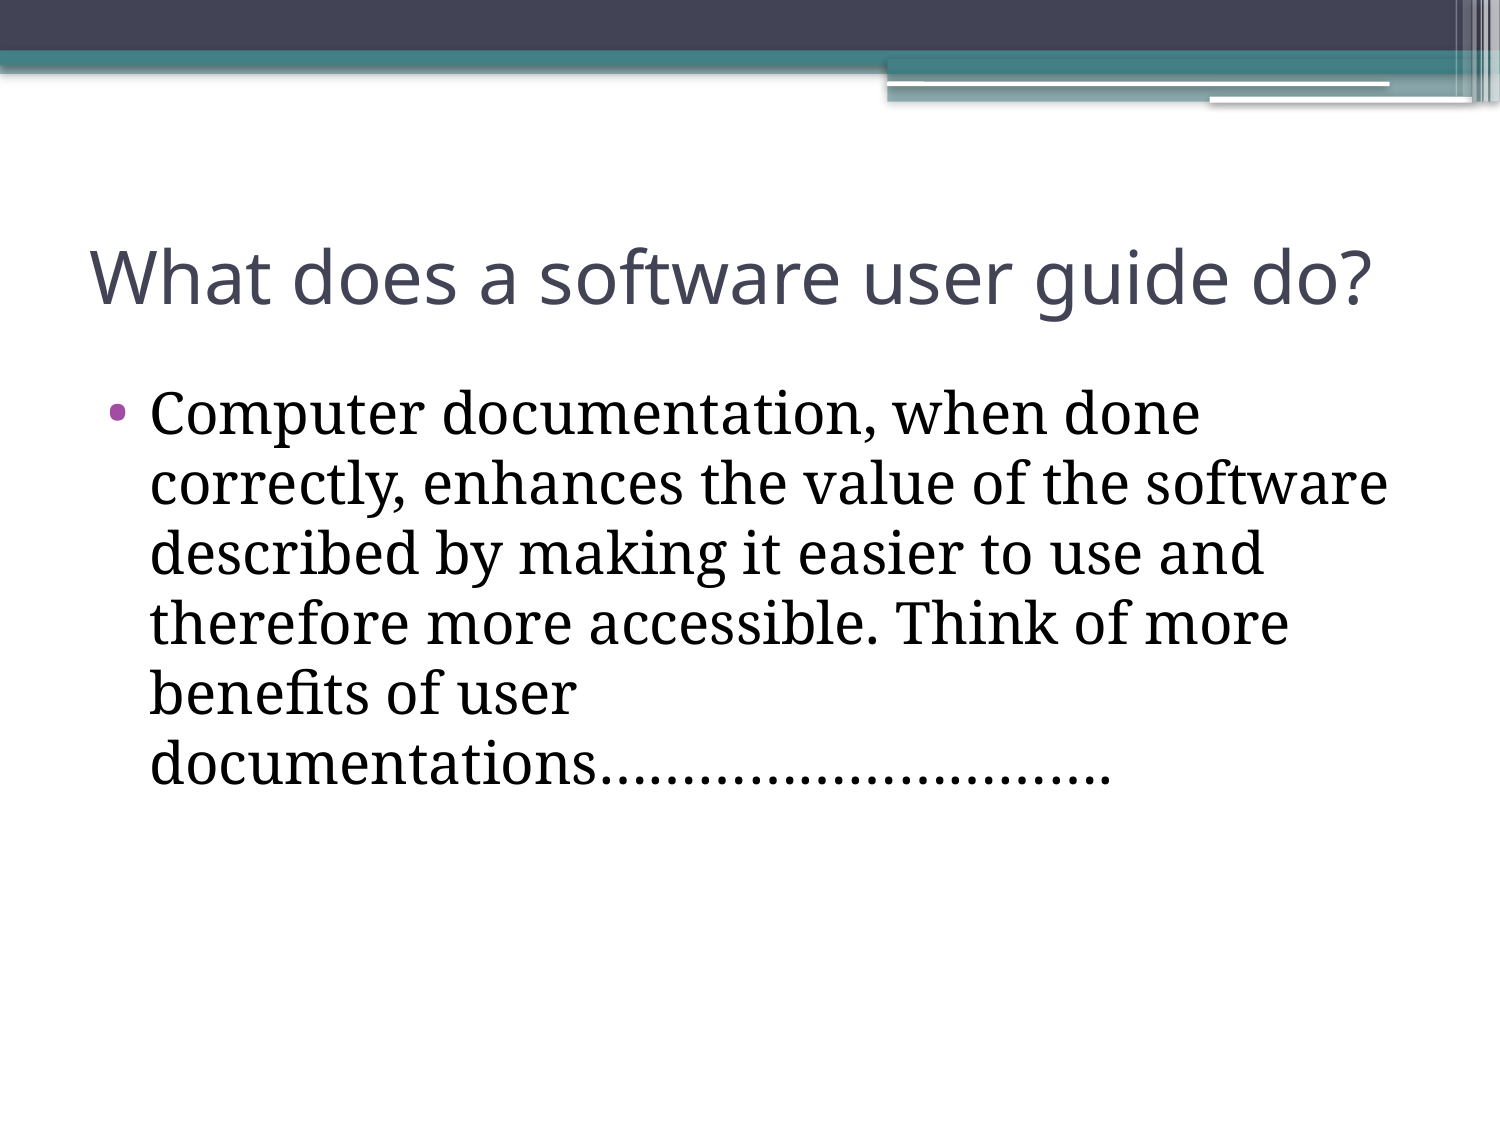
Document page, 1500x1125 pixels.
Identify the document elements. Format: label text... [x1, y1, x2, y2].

title What does a software user guide do? [75, 187, 1425, 363]
list Computer documentation, when done correctly, enhances the value of the software described by making it easier to use and therefore more accessible. Think of more benefits of user documentations…………………………. [75, 368, 1425, 1079]
